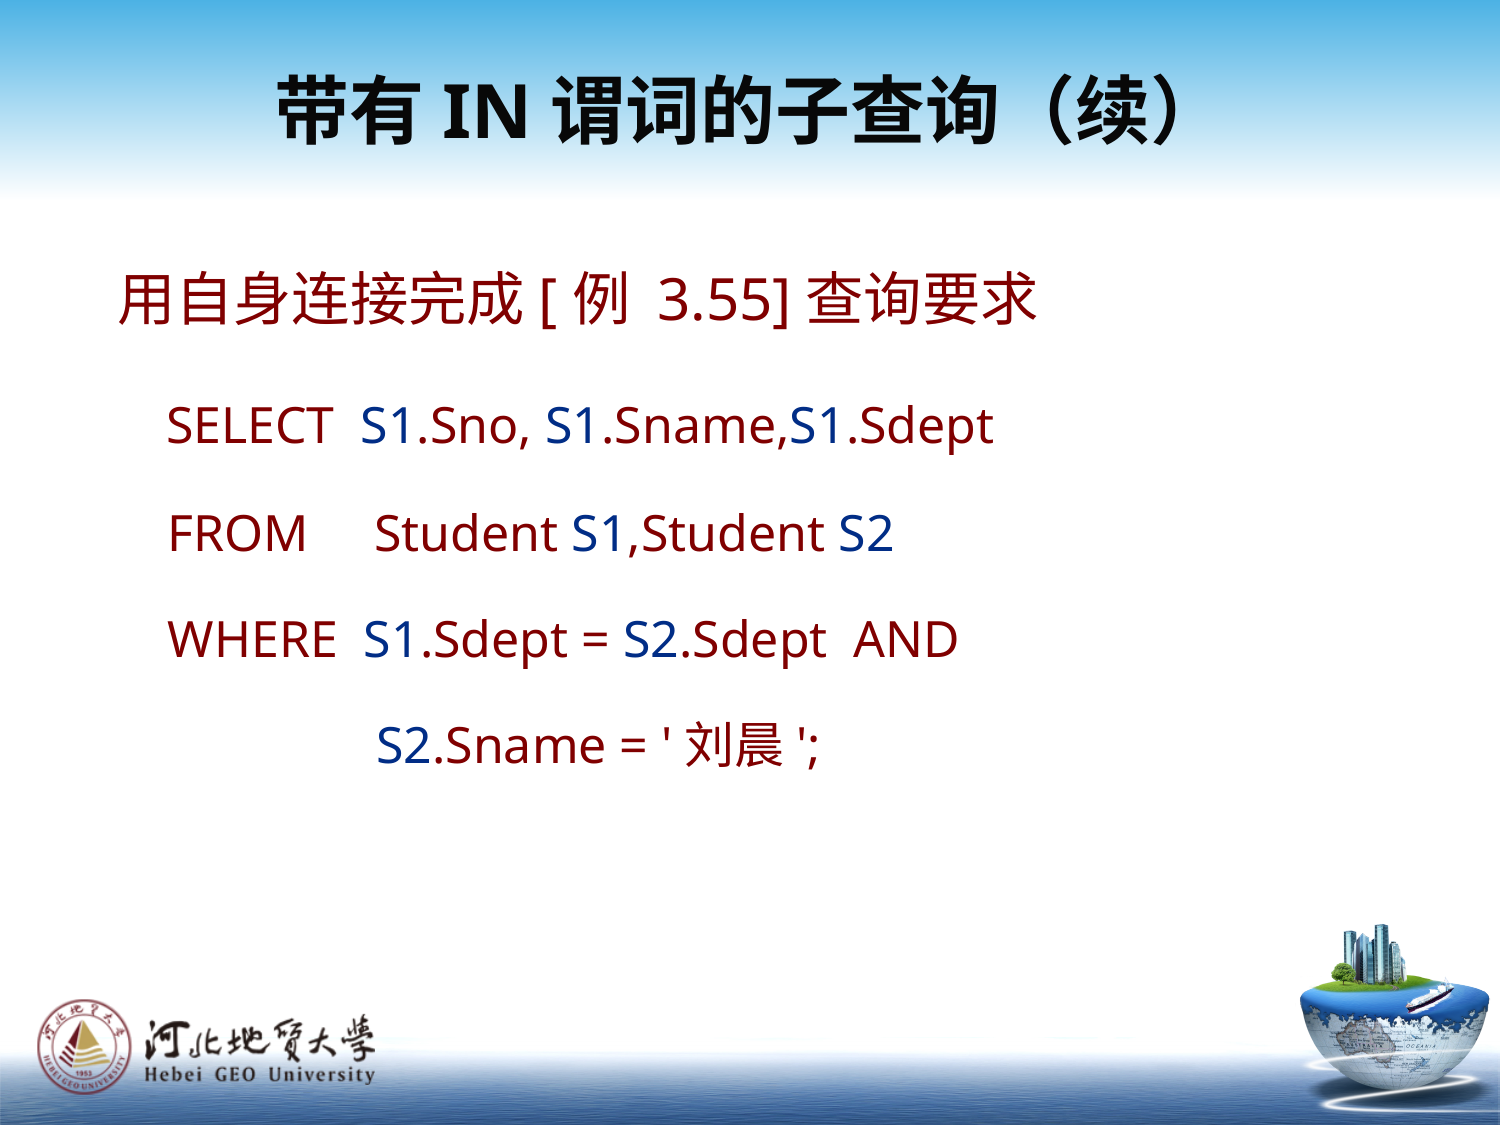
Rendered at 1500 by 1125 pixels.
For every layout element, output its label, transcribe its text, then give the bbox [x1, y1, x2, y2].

title 带有IN谓词的子查询（续） [74, 37, 1426, 181]
list 用自身连接完成[例 3.55]查询要求 SELECT S1.Sno, S1.Sname,S1.Sdept FROM Student S1,Student S2 WHERE S1.Sdept = S2.Sdept AND S2.Sname = '刘晨'; [74, 212, 1426, 1038]
picture [0, 970, 1500, 1125]
